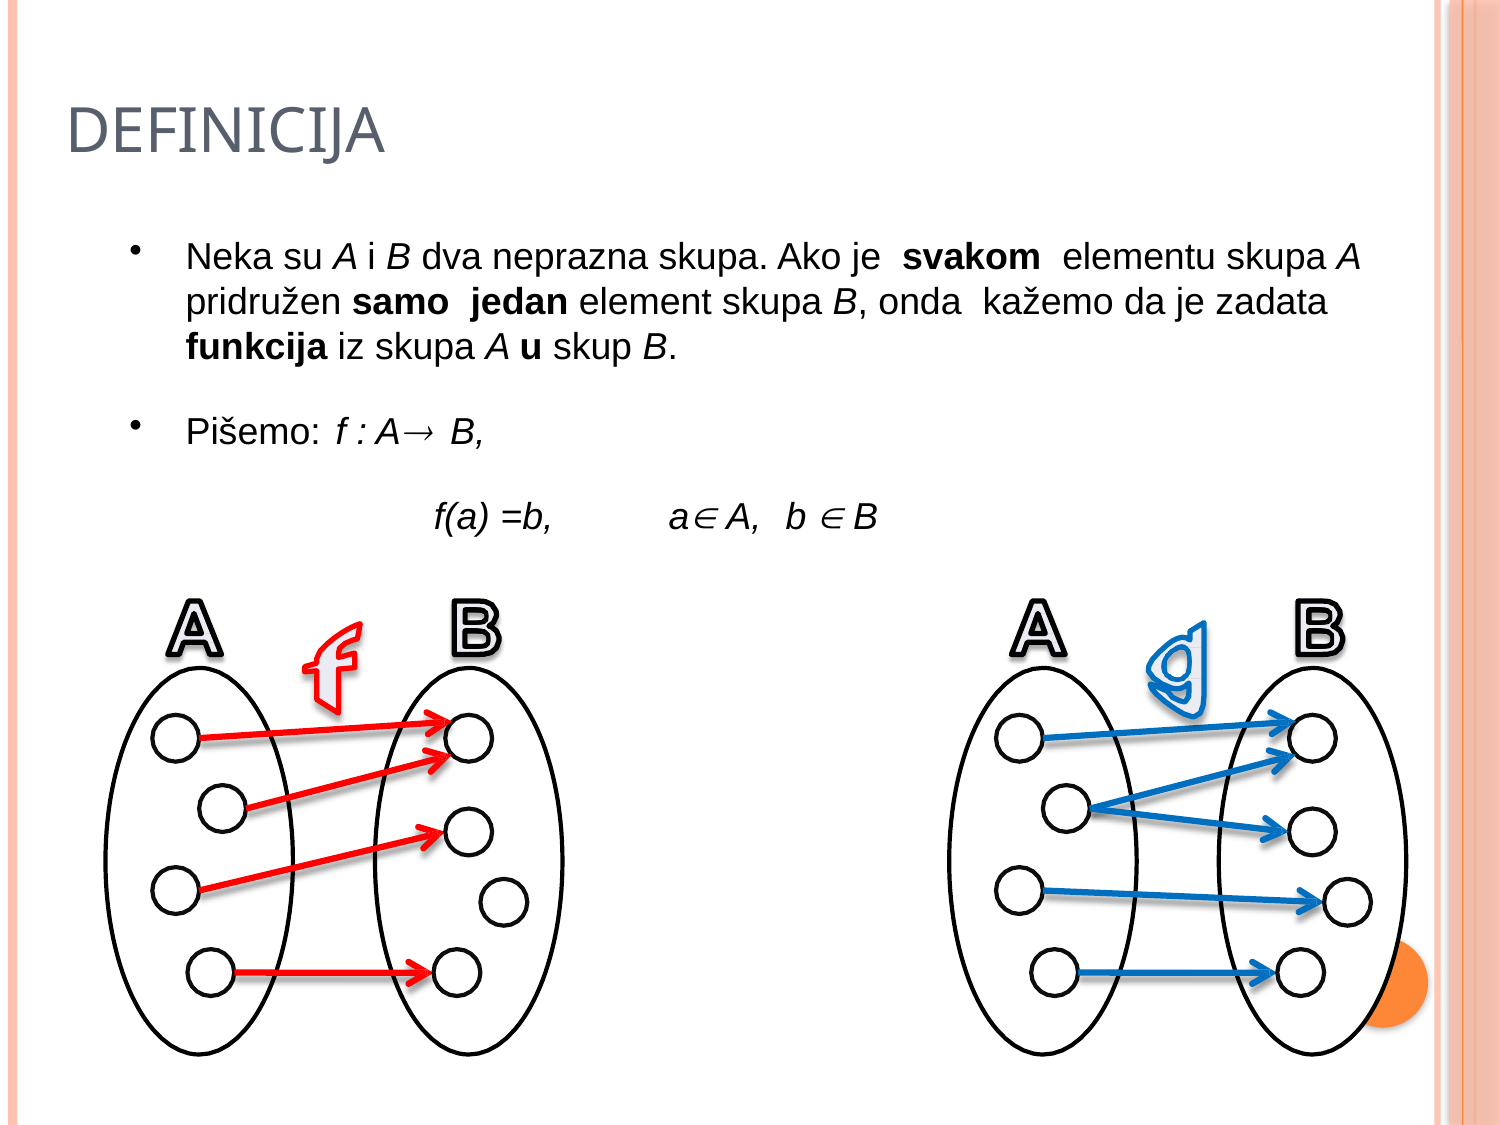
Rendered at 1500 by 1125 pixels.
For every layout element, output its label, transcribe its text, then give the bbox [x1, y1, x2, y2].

text_box [292, 765, 489, 818]
text_box [960, 558, 1117, 682]
text_box [304, 623, 361, 714]
text_box [1078, 958, 1277, 987]
title Definicija [63, 0, 588, 166]
text_box [1034, 691, 1333, 765]
text_box [198, 728, 356, 742]
text_box [1137, 618, 1216, 735]
text_box [1069, 942, 1314, 1016]
text_box [433, 949, 481, 997]
text_box [1256, 682, 1407, 1055]
text_box [427, 765, 442, 775]
text_box [454, 601, 500, 655]
text_box [1277, 949, 1325, 997]
text_box [1080, 801, 1326, 875]
text_box [1326, 812, 1336, 852]
text_box [152, 714, 190, 762]
text_box [1031, 949, 1069, 997]
text_box [167, 601, 222, 655]
text_box [225, 942, 471, 1016]
text_box [1298, 601, 1343, 655]
text_box [1241, 558, 1398, 682]
text_box [1136, 765, 1333, 819]
text_box [200, 785, 236, 801]
text_box [152, 867, 191, 914]
text_box [996, 714, 1034, 762]
text_box [1042, 887, 1324, 916]
text_box [116, 558, 273, 682]
text_box [1034, 871, 1361, 946]
text_box [1011, 601, 1066, 655]
text_box [949, 682, 1100, 1055]
text_box [996, 867, 1034, 914]
text_box [445, 808, 493, 856]
text_box [1216, 709, 1297, 738]
text_box [236, 765, 396, 801]
text_box [377, 682, 563, 1055]
text_box [1106, 765, 1269, 801]
text_box [190, 691, 489, 765]
text_box [1271, 765, 1286, 775]
text_box [480, 878, 528, 926]
text_box [489, 727, 493, 750]
text_box [397, 558, 554, 682]
text_box [1148, 622, 1205, 717]
text_box [1042, 728, 1139, 742]
text_box [105, 682, 291, 1055]
text_box [1089, 805, 1289, 844]
text_box [198, 823, 445, 894]
text_box [234, 958, 433, 987]
text_box [372, 709, 453, 738]
text_box [187, 949, 225, 997]
text_box Neka su A i B dva neprazna skupa. Ako je svakom elementu skupa A pridružen samo jedan element skupa B, onda kažemo da je zadata funkcija iz skupa A u skup B. Pišemo: f : A B, f(a) =b, a A, b  B [112, 224, 1400, 545]
text_box [189, 801, 482, 909]
text_box [262, 765, 426, 801]
text_box [1324, 878, 1372, 926]
text_box [293, 618, 372, 731]
text_box [1042, 785, 1080, 832]
text_box [1080, 765, 1240, 801]
